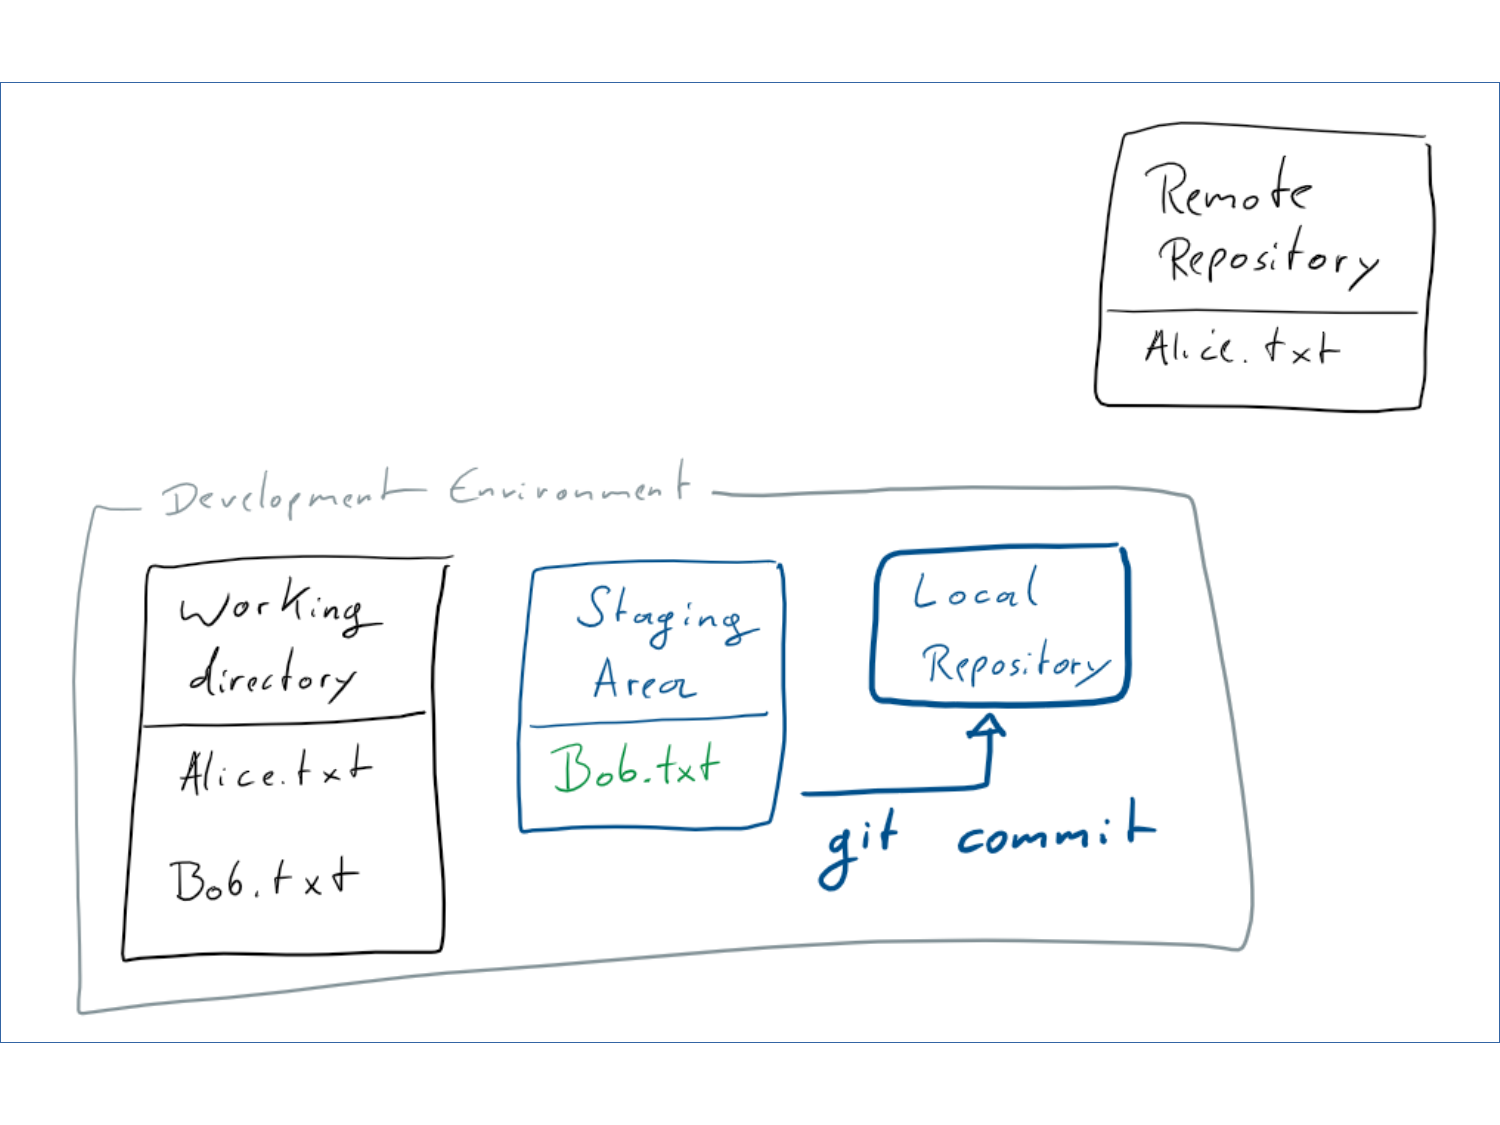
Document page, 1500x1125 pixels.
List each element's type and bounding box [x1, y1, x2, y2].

picture [0, 82, 1500, 1043]
